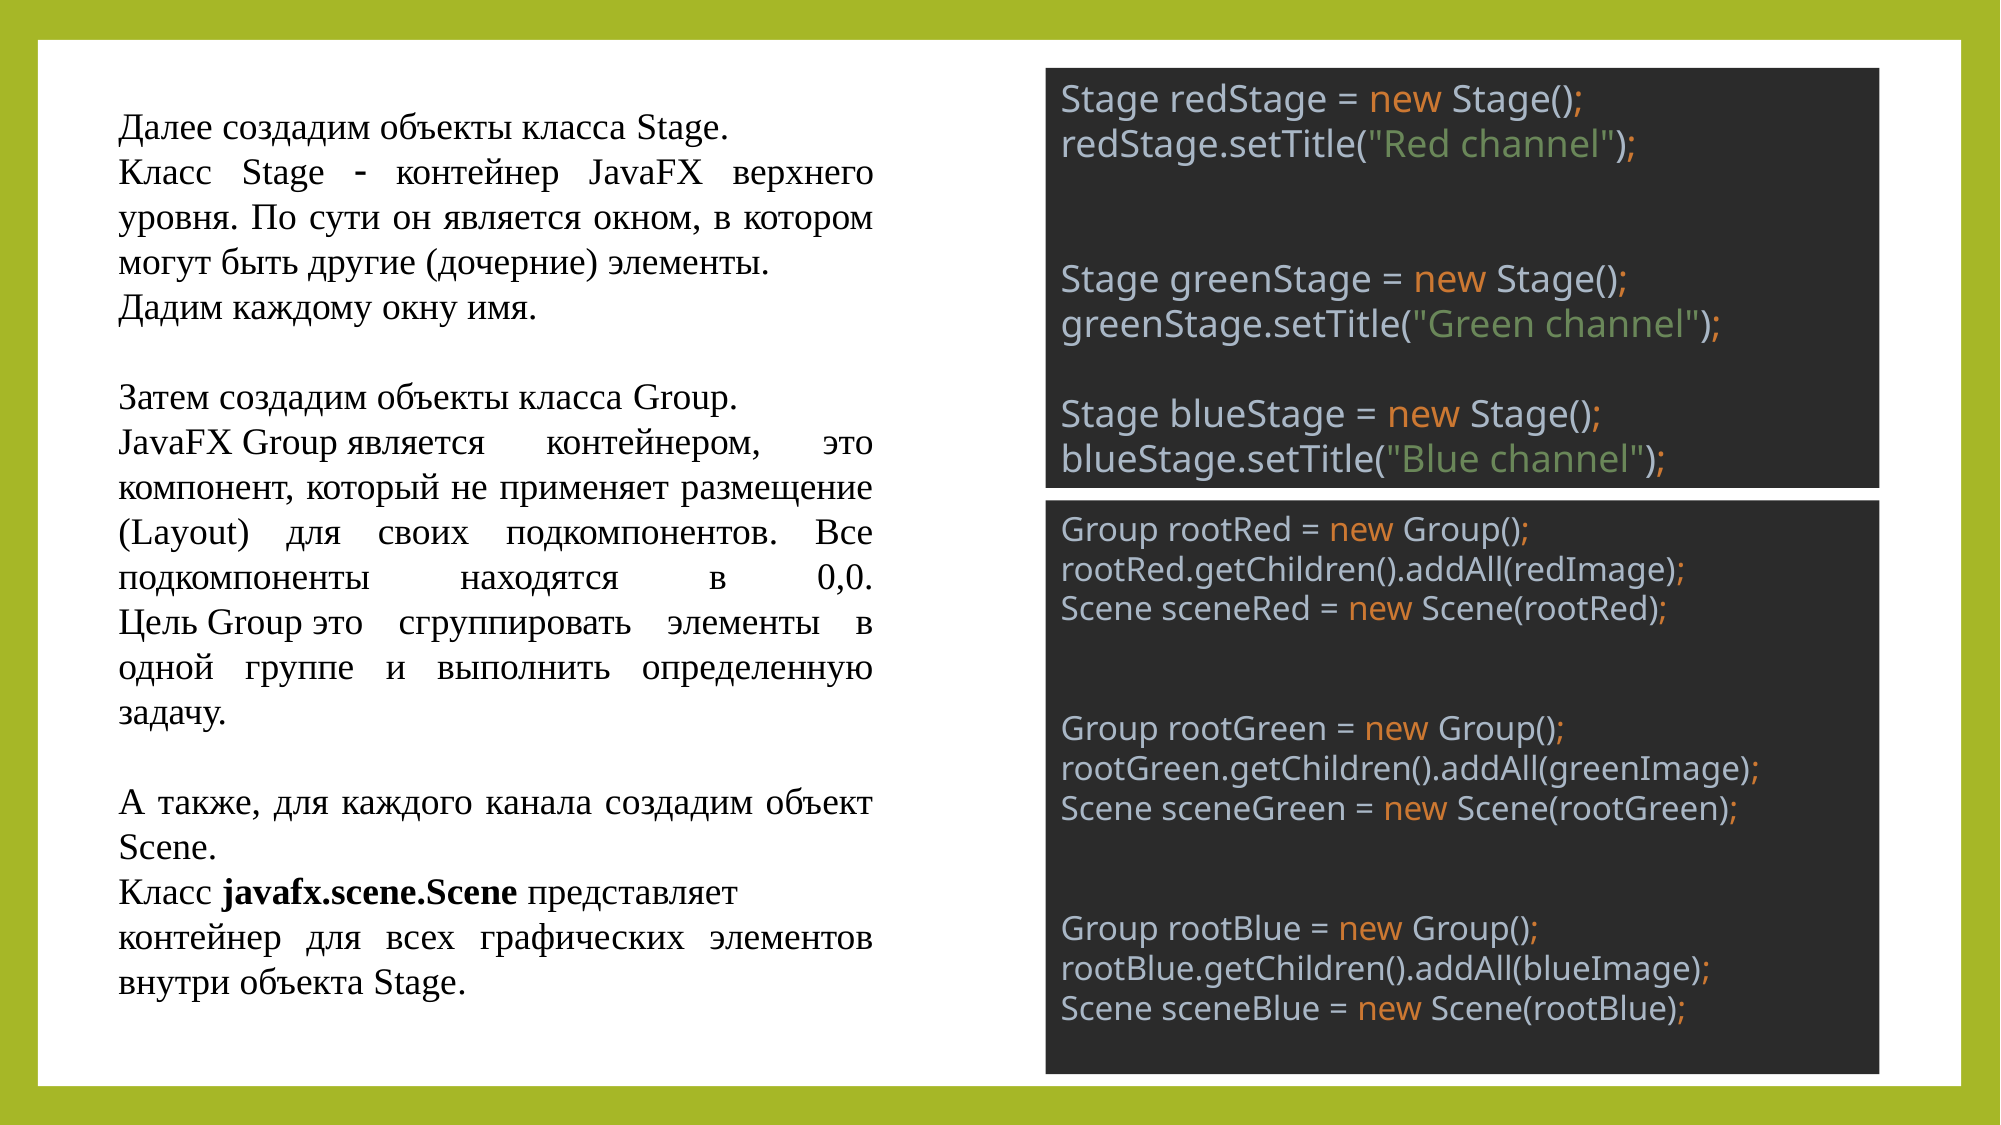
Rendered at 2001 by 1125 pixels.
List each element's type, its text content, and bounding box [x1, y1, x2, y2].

text_box Stage redStage = new Stage(); redStage.setTitle("Red channel"); Stage greenStage = new Stage(); greenStage.setTitle("Green channel"); Stage blueStage = new Stage(); blueStage.setTitle("Blue channel"); [1045, 67, 1880, 488]
text_box Group rootRed = new Group(); rootRed.getChildren().addAll(redImage); Scene sceneRed = new Scene(rootRed); Group rootGreen = new Group(); rootGreen.getChildren().addAll(greenImage); Scene sceneGreen = new Scene(rootGreen); Group rootBlue = new Group(); rootBlue.getChildren().addAll(blueImage); Scene sceneBlue = new Scene(rootBlue); [1045, 500, 1880, 1075]
text_box Далее создадим объекты класса Stage. Класс Stage  контейнер JavaFX верхнего уровня. По сути он является окном, в котором могут быть другие (дочерние) элементы. Дадим каждому окну имя. Затем создадим объекты класса Group. JavaFX Group является контейнером, это компонент, который не применяет размещение (Layout) для своих подкомпонентов. Все подкомпоненты находятся в 0,0. Цель Group это сгруппировать элементы в одной группе и выполнить определенную задачу. А также, для каждого канала создадим объект Scene. Класс javafx.scene.Scene представляет контейнер для всех графических элементов внутри объекта Stage. [103, 94, 889, 1055]
